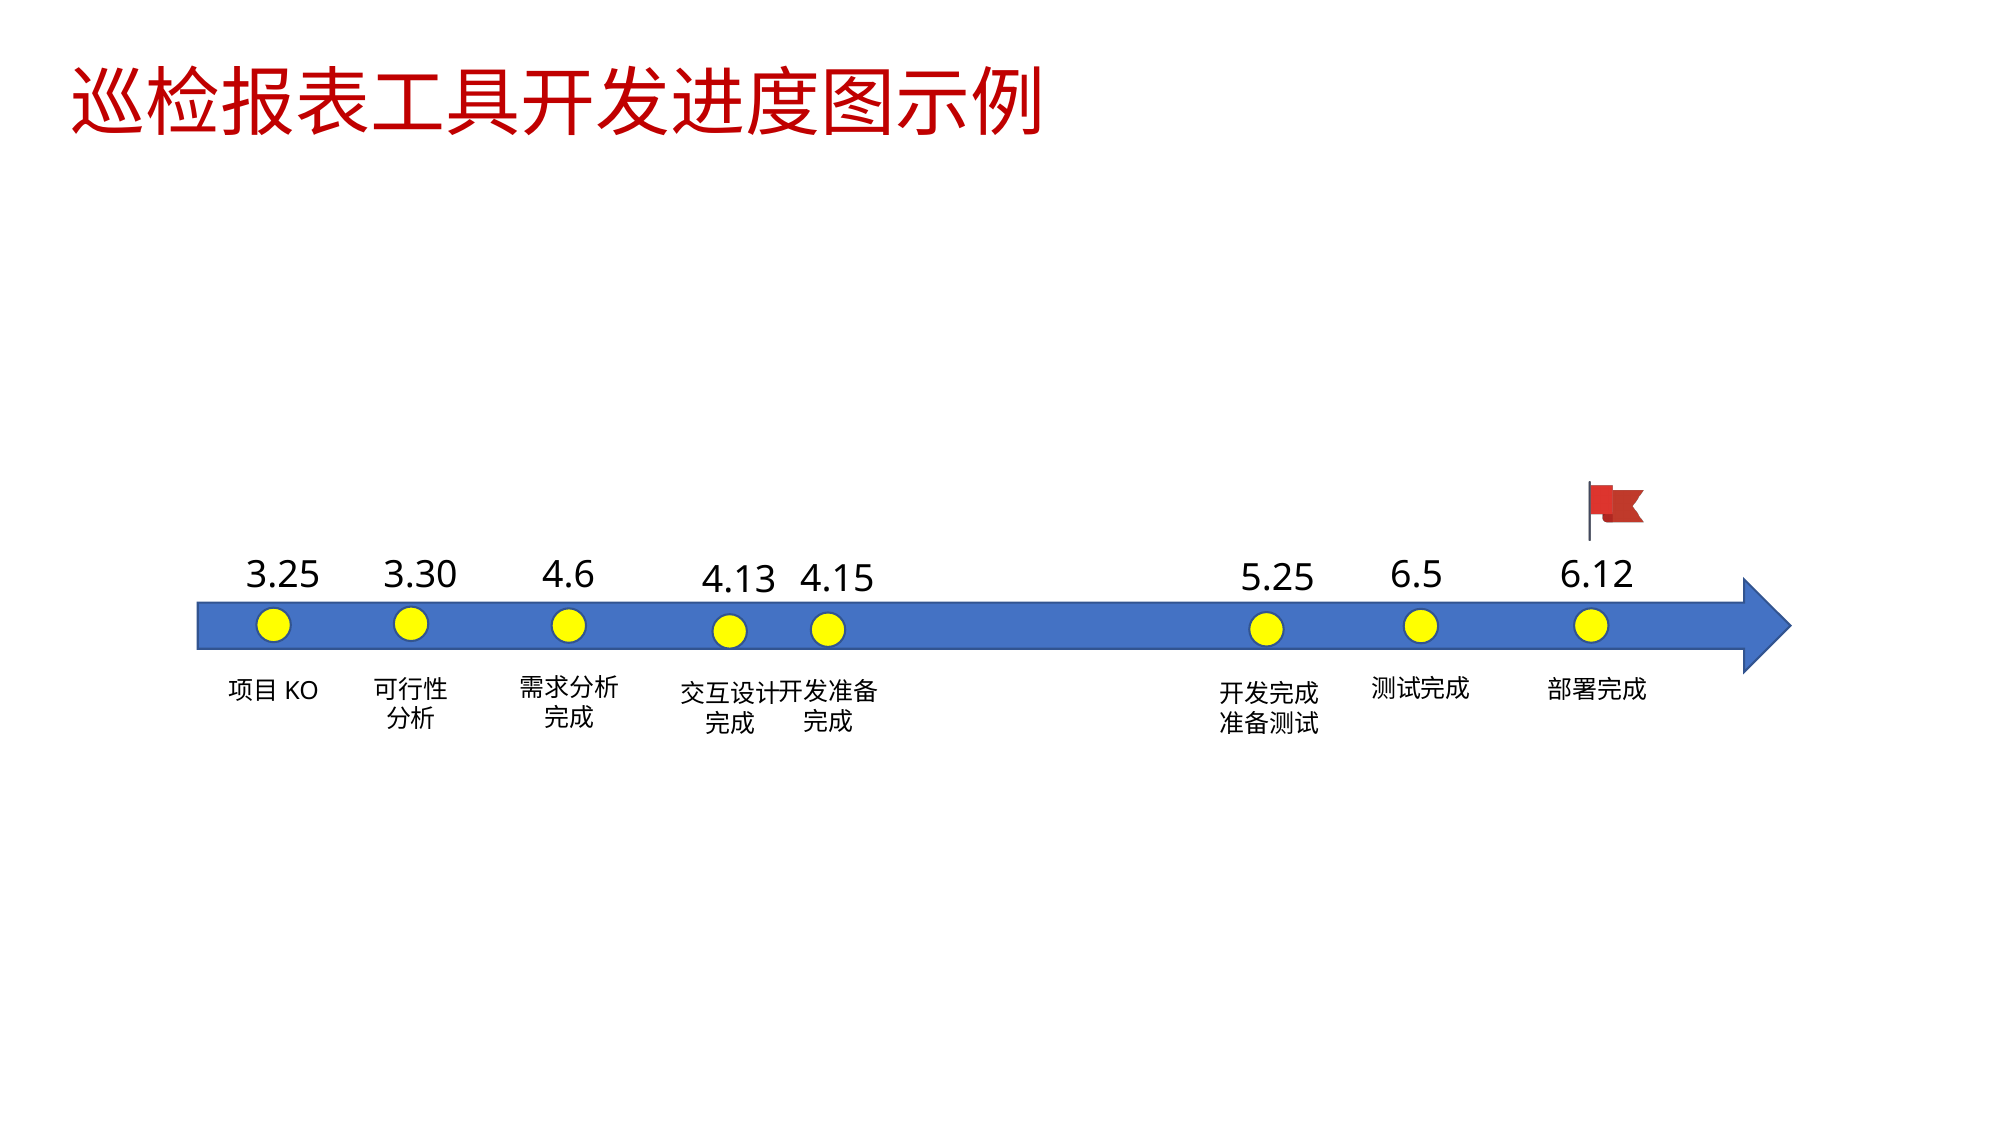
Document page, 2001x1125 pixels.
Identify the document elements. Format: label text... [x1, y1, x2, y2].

text_box [1402, 607, 1440, 645]
text_box [1573, 607, 1610, 644]
text_box [196, 576, 1792, 675]
text_box [1248, 611, 1285, 648]
text_box 开发完成 准备测试 [1204, 670, 1335, 745]
text_box 开发准备 完成 [763, 668, 894, 743]
text_box 3.30 [368, 542, 473, 602]
text_box 5.25 [1225, 545, 1330, 606]
text_box 4.6 [527, 542, 610, 602]
text_box 项目KO [213, 666, 334, 712]
text_box 3.25 [231, 542, 336, 602]
text_box [392, 605, 430, 643]
text_box [711, 613, 748, 650]
text_box 可行性 分析 [358, 665, 464, 741]
text_box 6.12 [1544, 542, 1649, 602]
text_box 巡检报表工具开发进度图示例 [55, 47, 1061, 153]
text_box 部署完成 [1532, 666, 1663, 712]
text_box 4.15 [785, 546, 890, 607]
text_box 需求分析 完成 [504, 664, 635, 739]
text_box 4.13 [687, 547, 792, 608]
text_box 交互设计 完成 [665, 669, 796, 745]
text_box [255, 606, 292, 644]
text_box 6.5 [1375, 542, 1458, 602]
picture [1586, 481, 1646, 541]
text_box [550, 607, 588, 644]
text_box [809, 611, 847, 648]
text_box 测试完成 [1356, 665, 1486, 710]
